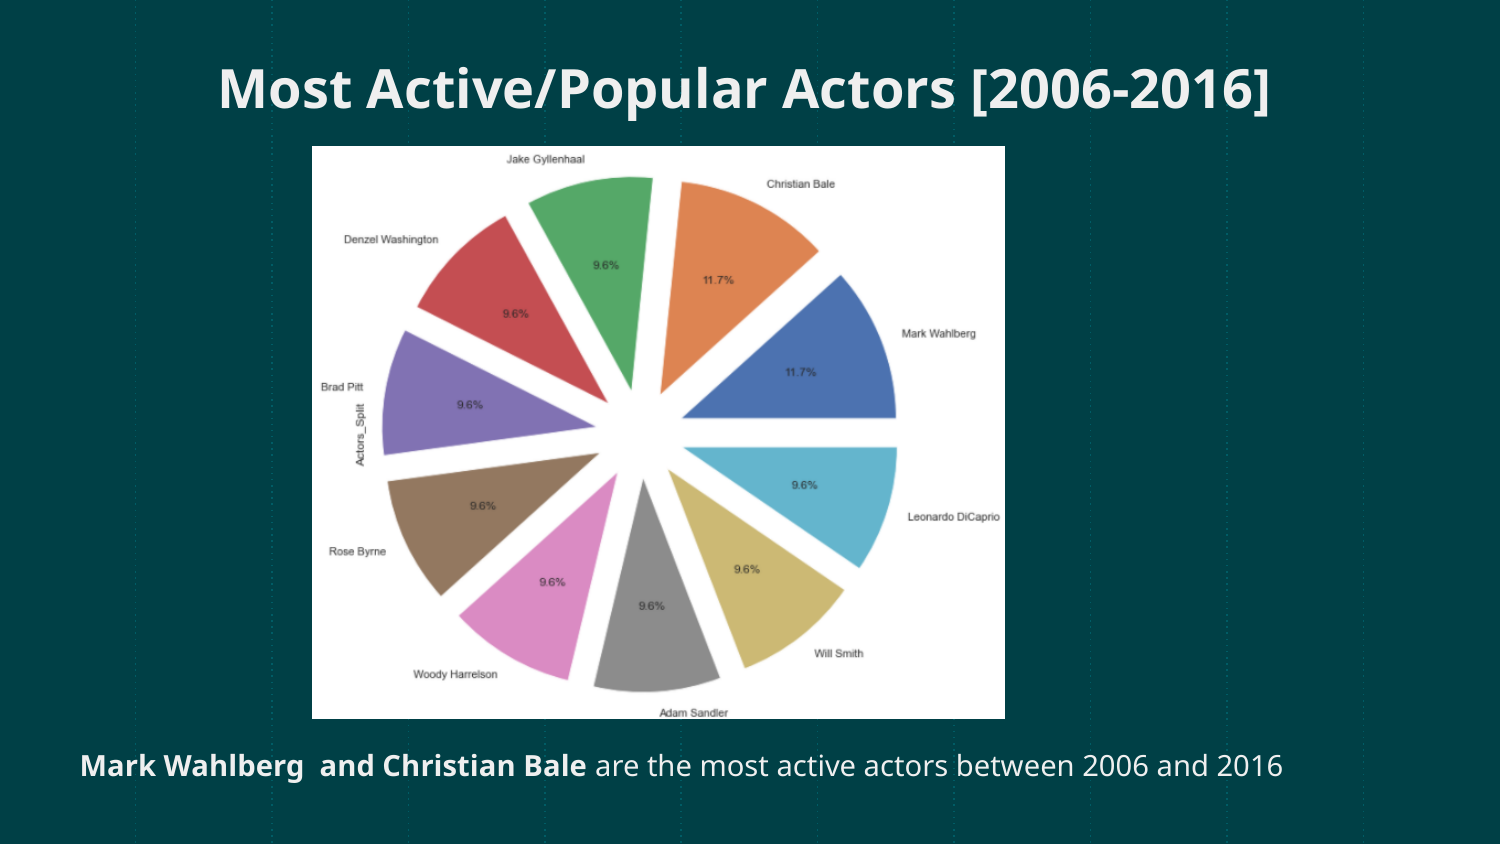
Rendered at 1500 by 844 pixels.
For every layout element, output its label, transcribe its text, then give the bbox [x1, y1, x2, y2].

text_box Mark Wahlberg and Christian Bale are the most active actors between 2006 and 2016 [64, 739, 1471, 790]
picture [312, 146, 1005, 720]
text_box Most Active/Popular Actors [2006-2016] [0, 20, 1500, 135]
